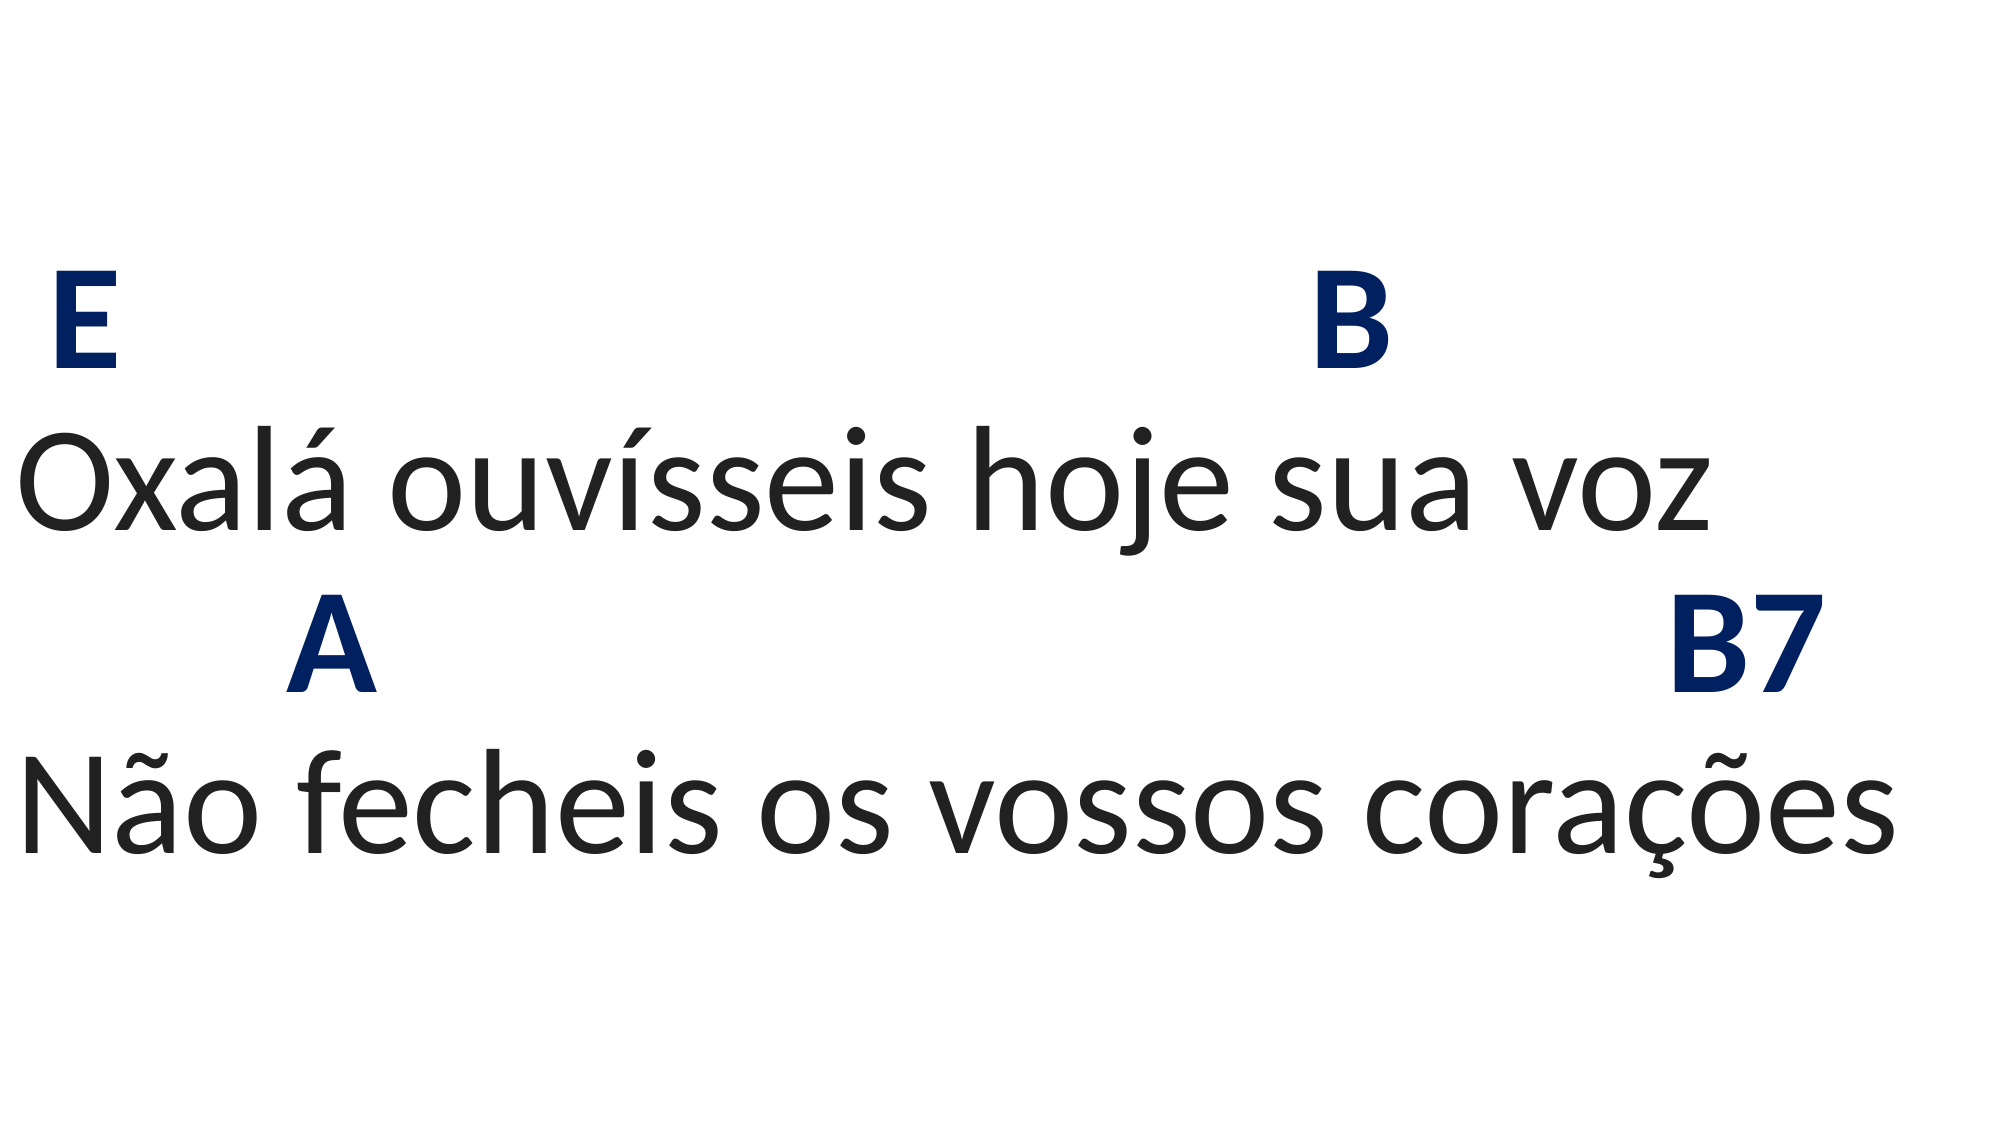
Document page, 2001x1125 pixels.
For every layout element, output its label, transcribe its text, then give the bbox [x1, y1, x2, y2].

title E B Oxalá ouvísseis hoje sua voz A B7 Não fecheis os vossos corações [0, 0, 2000, 1125]
